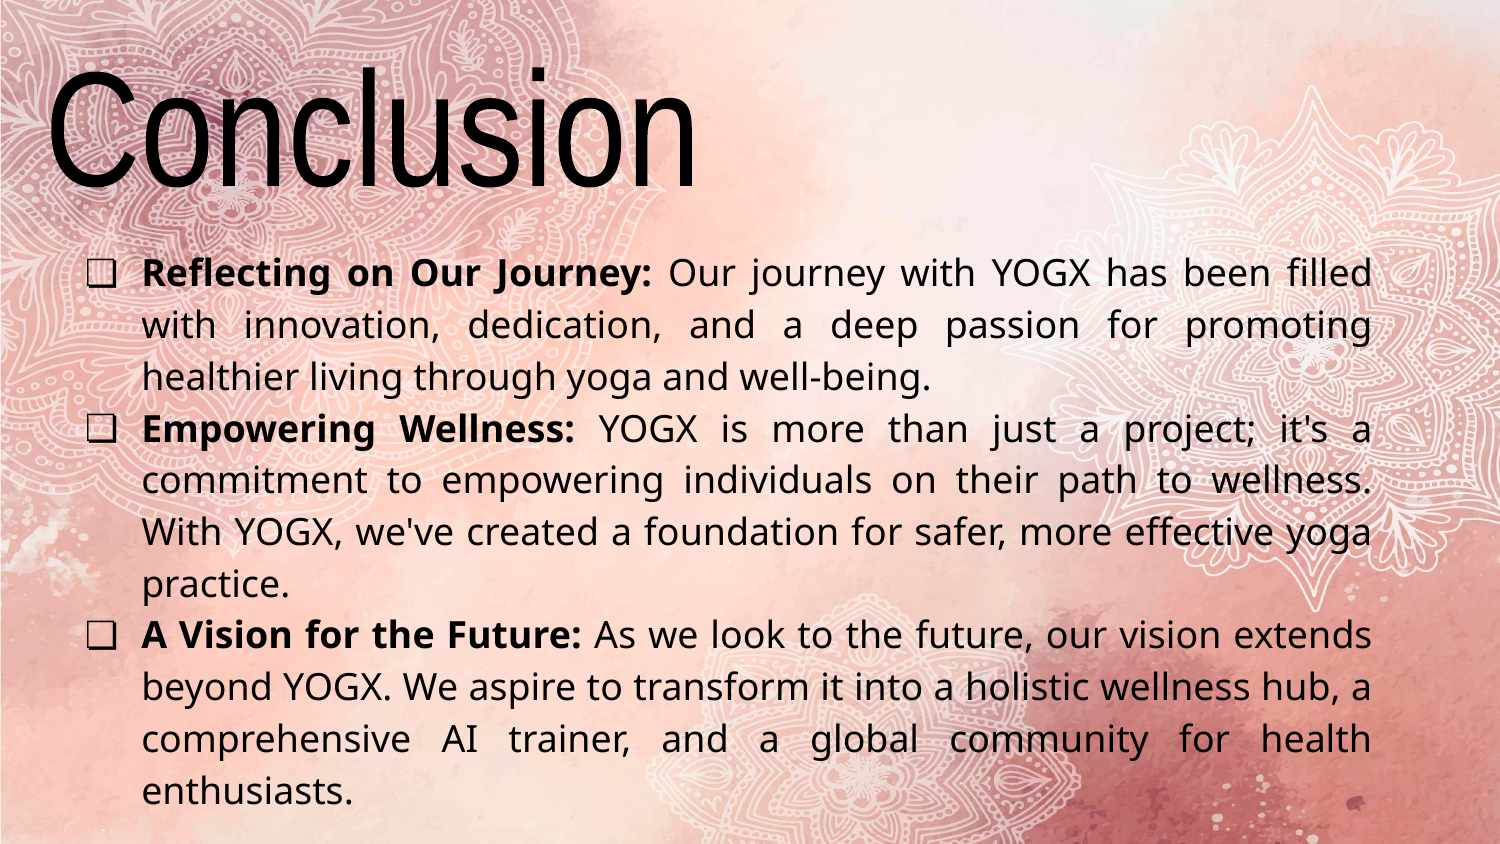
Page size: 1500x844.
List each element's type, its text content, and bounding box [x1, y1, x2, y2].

text_box Reflecting on Our Journey: Our journey with YOGX has been filled with innovation, dedication, and a deep passion for promoting healthier living through yoga and well-being. Empowering Wellness: YOGX is more than just a project; it's a commitment to empowering individuals on their path to wellness. With YOGX, we've created a foundation for safer, more effective yoga practice. A Vision for the Future: As we look to the future, our vision extends beyond YOGX. We aspire to transform it into a holistic wellness hub, a comprehensive AI trainer, and a global community for health enthusiasts. [51, 227, 1389, 820]
picture [0, 0, 1500, 844]
